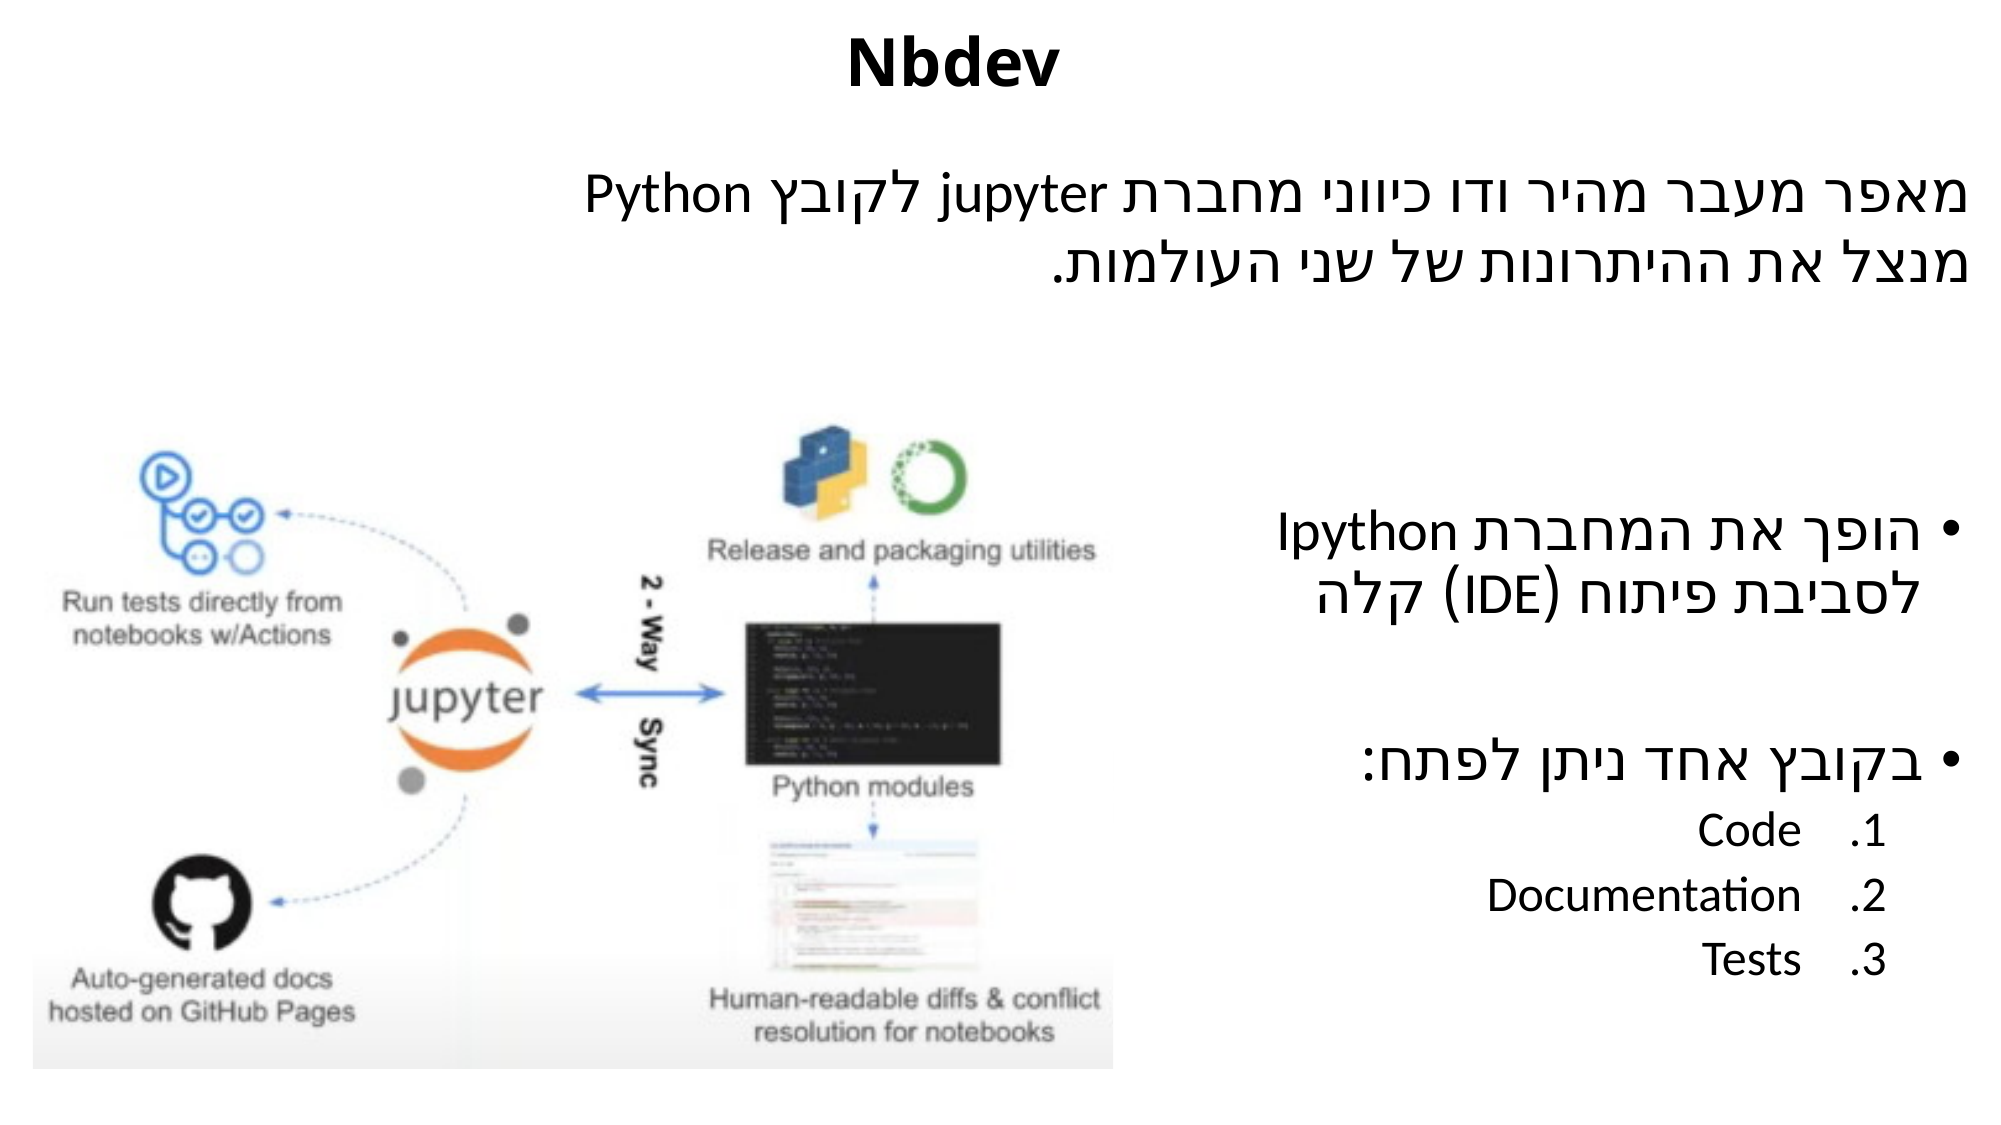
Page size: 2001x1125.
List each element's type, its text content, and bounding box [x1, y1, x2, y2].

picture [32, 401, 1114, 1069]
title Nbdev [90, 0, 1816, 129]
text_box מאפר מעבר מהיר ודו כיווני מחברת jupyter לקובץ Python מנצל את ההיתרונות של שני העולמות. [570, 146, 1987, 302]
list הופך את המחברת Ipython לסביבת פיתוח (IDE) קלה בקובץ אחד ניתן לפתח: Code Documentation Tests [1150, 401, 1977, 1116]
